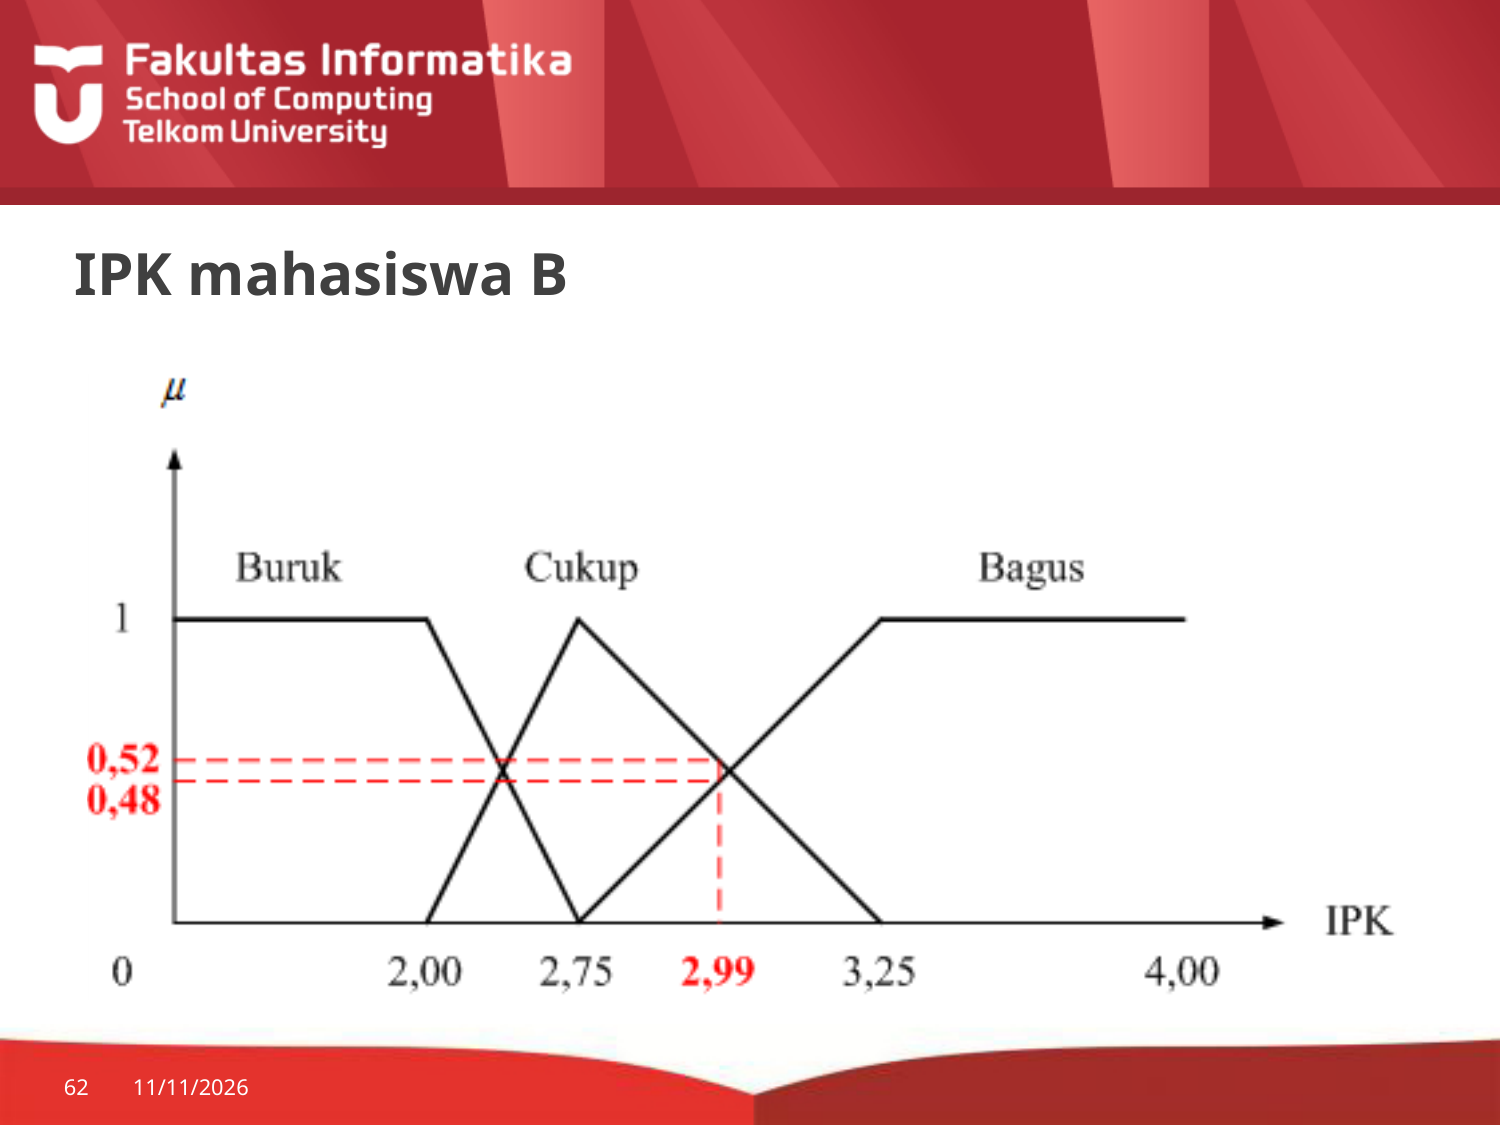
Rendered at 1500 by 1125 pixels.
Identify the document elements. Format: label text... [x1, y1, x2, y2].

picture [0, 1024, 1500, 1125]
picture [0, 0, 1500, 205]
picture [87, 374, 1397, 1001]
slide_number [132, 1058, 403, 1119]
title IPK mahasiswa B [59, 219, 1426, 325]
slide_number 62 [63, 1058, 123, 1119]
